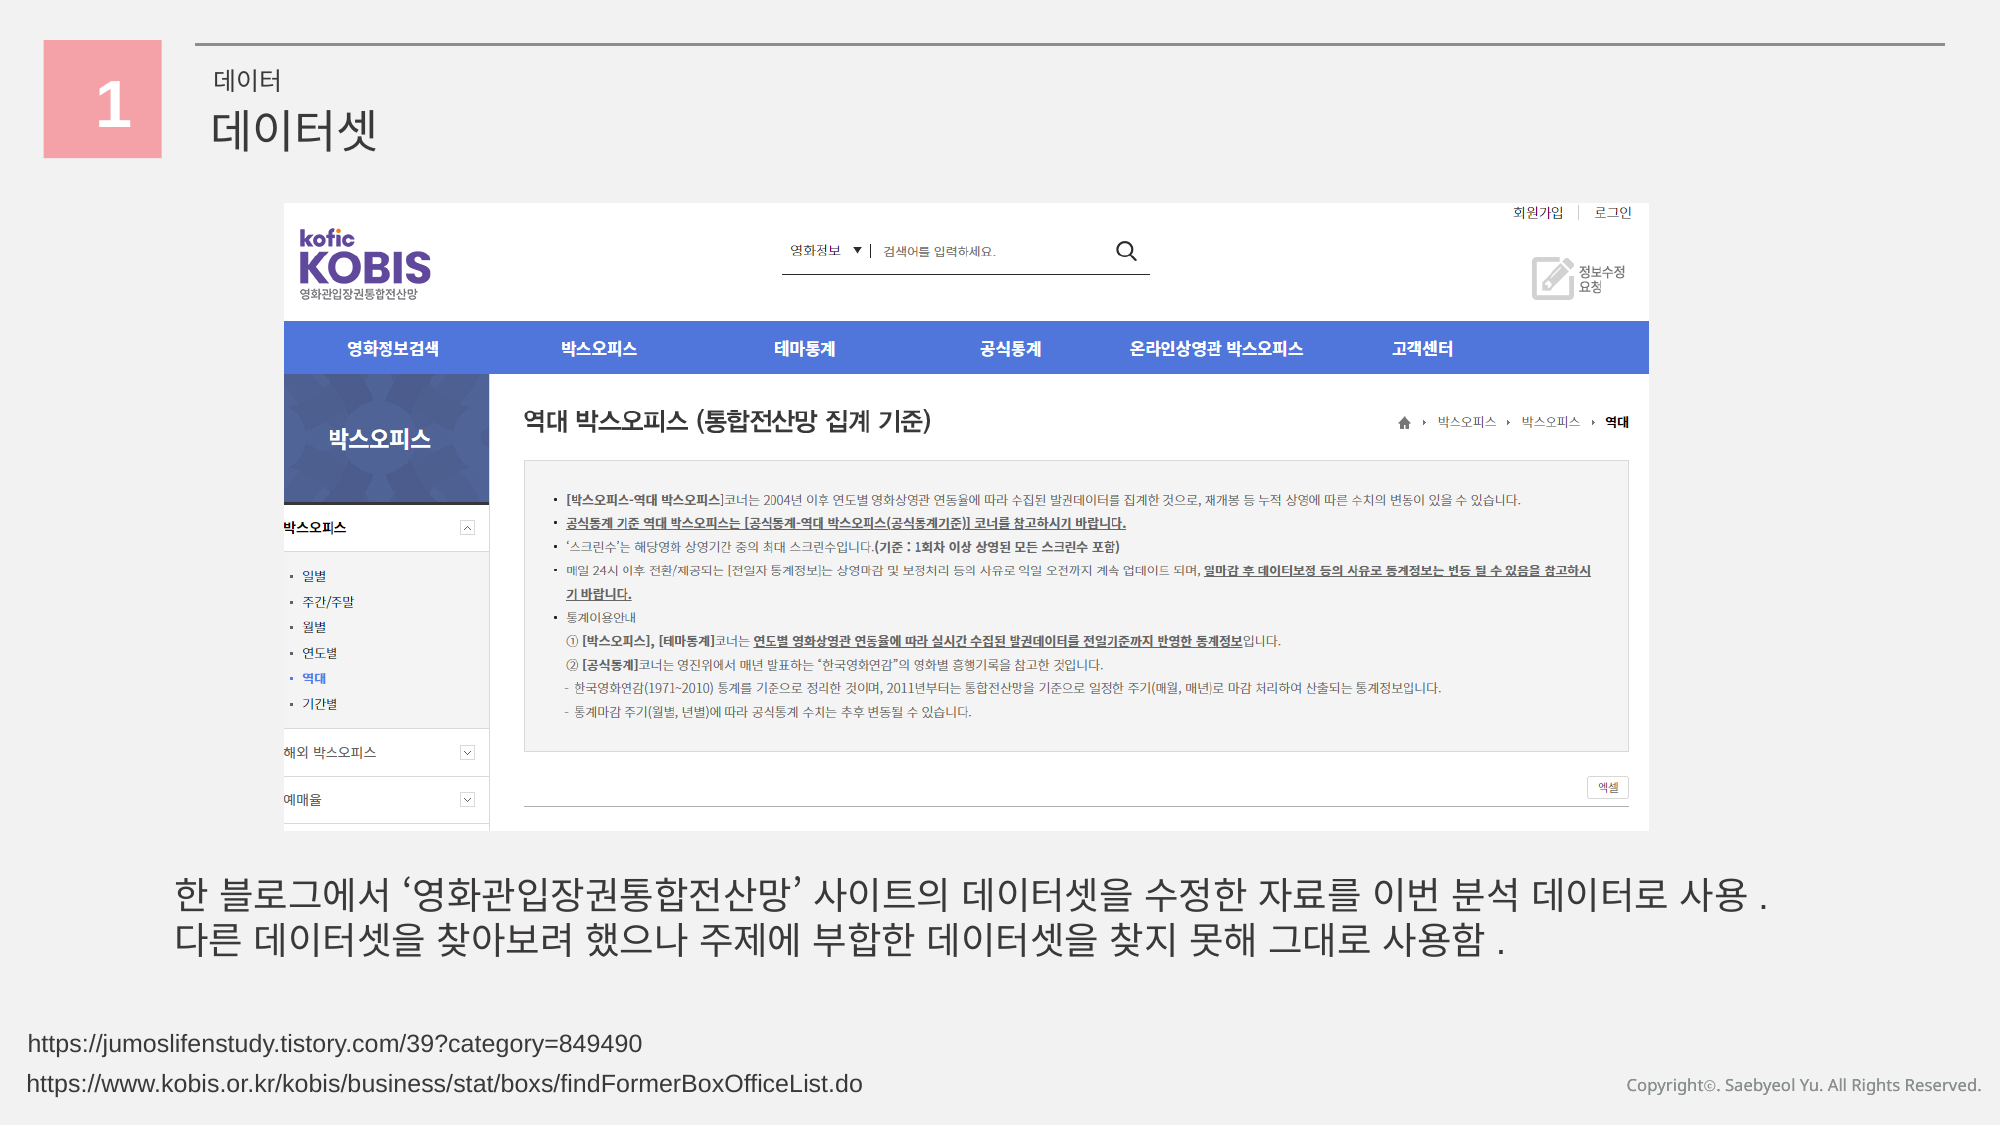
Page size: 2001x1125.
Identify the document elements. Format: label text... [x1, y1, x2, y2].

picture [284, 203, 1649, 831]
text_box https://jumoslifenstudy.tistory.com/39?category=849490 [12, 1020, 659, 1060]
text_box 한 블로그에서 ‘영화관입장권통합전산망’ 사이트의 데이터셋을 수정한 자료를 이번 분석 데이터로 사용. 다른 데이터셋을 찾아보려 했으나 주제에 부합한 데이터셋을 찾지 못해 그대로 사용함. [159, 864, 1784, 970]
text_box Copyrightⓒ. Saebyeol Yu. All Rights Reserved. [1611, 1067, 1998, 1102]
text_box [42, 39, 163, 159]
text_box https://www.kobis.or.kr/kobis/business/stat/boxs/findFormerBoxOfficeList.do [11, 1060, 1376, 1105]
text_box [194, 57, 394, 167]
text_box 1 [80, 52, 123, 148]
